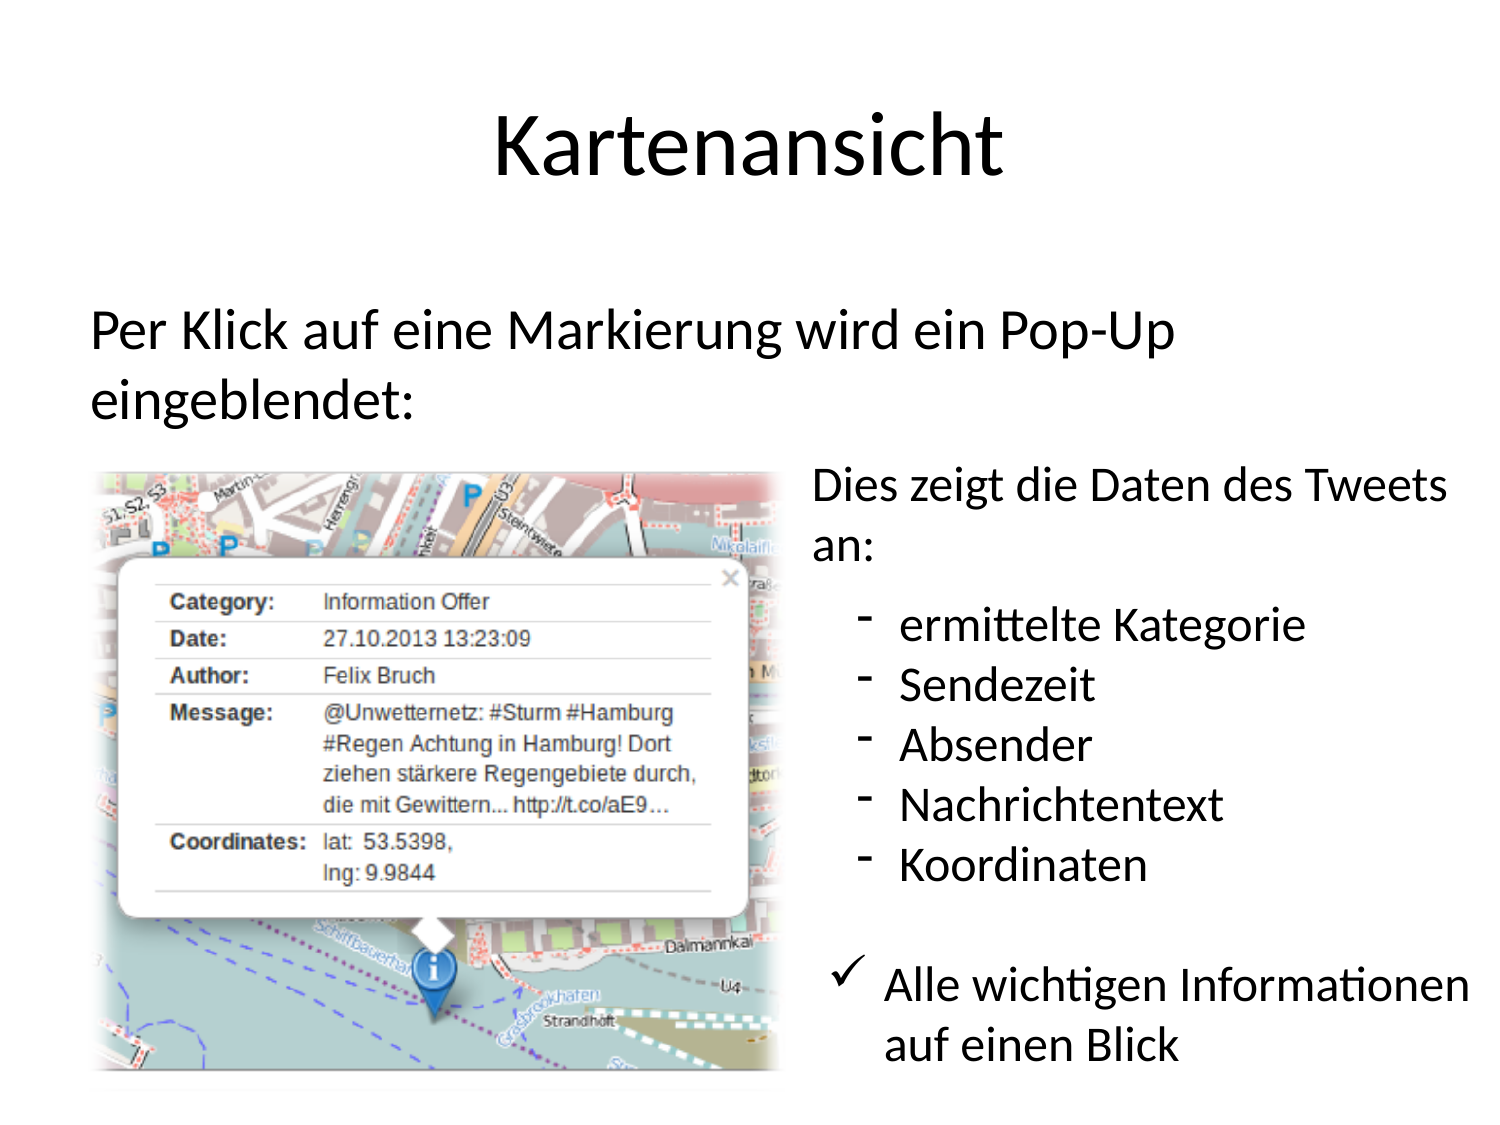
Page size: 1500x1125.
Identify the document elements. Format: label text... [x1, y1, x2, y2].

list Per Klick auf eine Markierung wird ein Pop-Up eingeblendet: [75, 284, 1425, 466]
title Kartenansicht [75, 45, 1425, 233]
picture [88, 455, 786, 1100]
text_box Dies zeigt die Daten des Tweets an: ermittelte Kategorie Sendezeit Absender Nachrichtentext Koordinaten Alle wichtigen Informationen auf einen Blick [797, 444, 1489, 1079]
